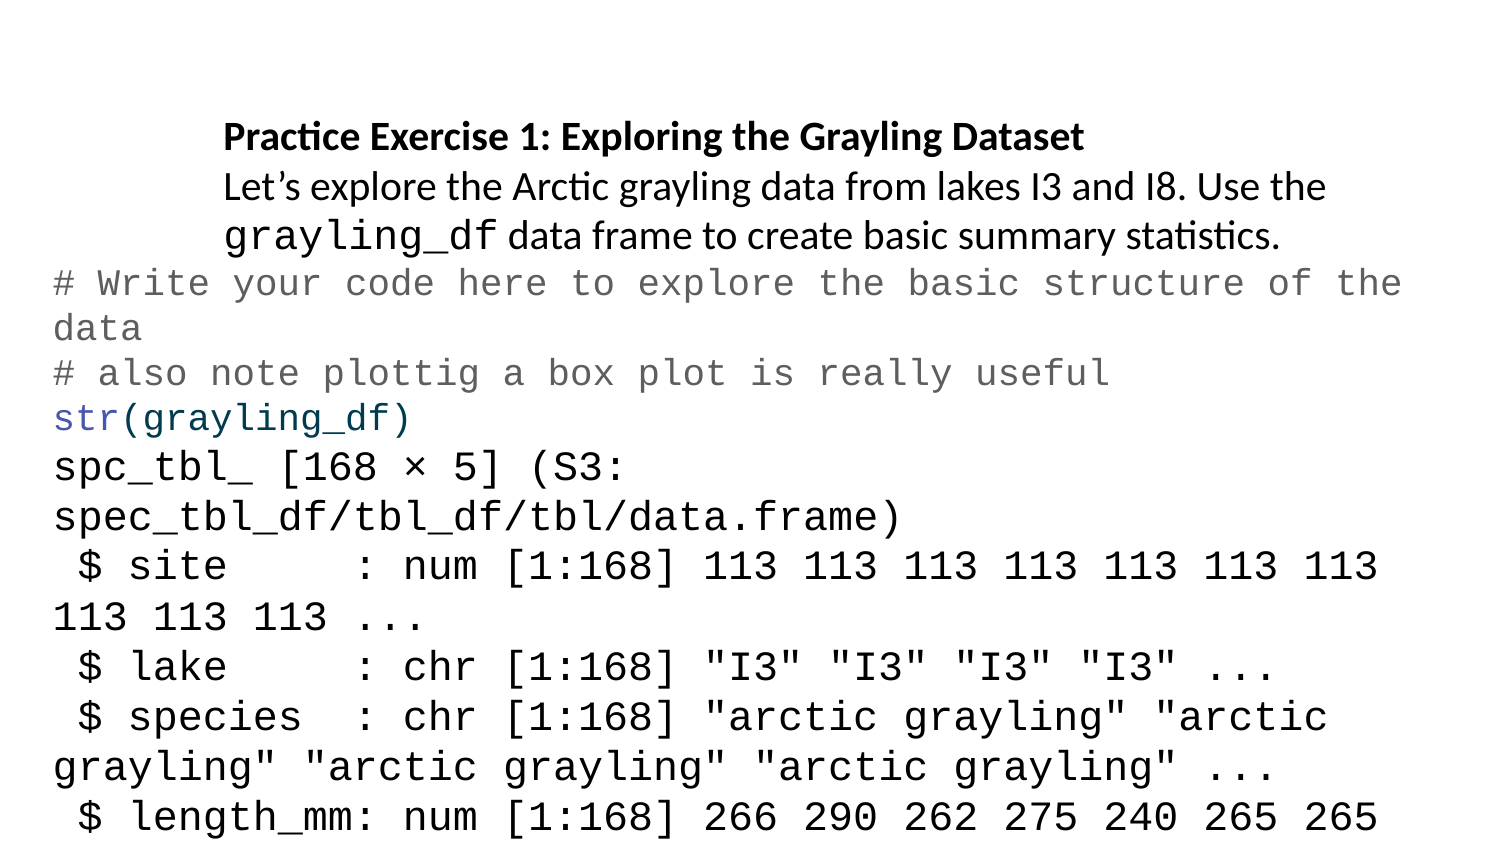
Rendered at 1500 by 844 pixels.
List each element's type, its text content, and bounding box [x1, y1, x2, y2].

list Practice Exercise 1: Exploring the Grayling Dataset Let’s explore the Arctic grayling data from lakes I3 and I8. Use the grayling_df data frame to create basic summary statistics. # Write your code here to explore the basic structure of the data # also note plottig a box plot is really useful str(grayling_df) spc_tbl_ [168 × 5] (S3: spec_tbl_df/tbl_df/tbl/data.frame) $ site : num [1:168] 113 113 113 113 113 113 113 113 113 113 ... $ lake : chr [1:168] "I3" "I3" "I3" "I3" ... $ species : chr [1:168] "arctic grayling" "arctic grayling" "arctic grayling" "arctic grayling" ... $ length_mm: num [1:168] 266 290 262 275 240 265 265 253 246 203 ... $ mass_g : num [1:168] 135 185 145 160 105 145 150 130 130 71 ... - attr(*, "spec")= .. cols( .. site = col_double(), .. lake = col_character(), .. species = col_character(), .. length_mm = col_double(), .. mass_g = col_double() .. ) - attr(*, "problems")=<externalptr> summary(grayling_df) site lake species length_mm Min. :113 Length:168 Length:168 Min. :191.0 1st Qu.:113 Class :character Class :character 1st Qu.:270.8 Median :118 Mode :character Mode :character Median :324.5 Mean :116 Mean :324.5 3rd Qu.:118 3rd Qu.:377.0 Max. :118 Max. :440.0 mass_g Min. : 53.0 1st Qu.:151.2 Median :340.0 Mean :351.2 3rd Qu.:519.5 Max. :889.0 NA's :2 [0, 100, 1492, 743]
